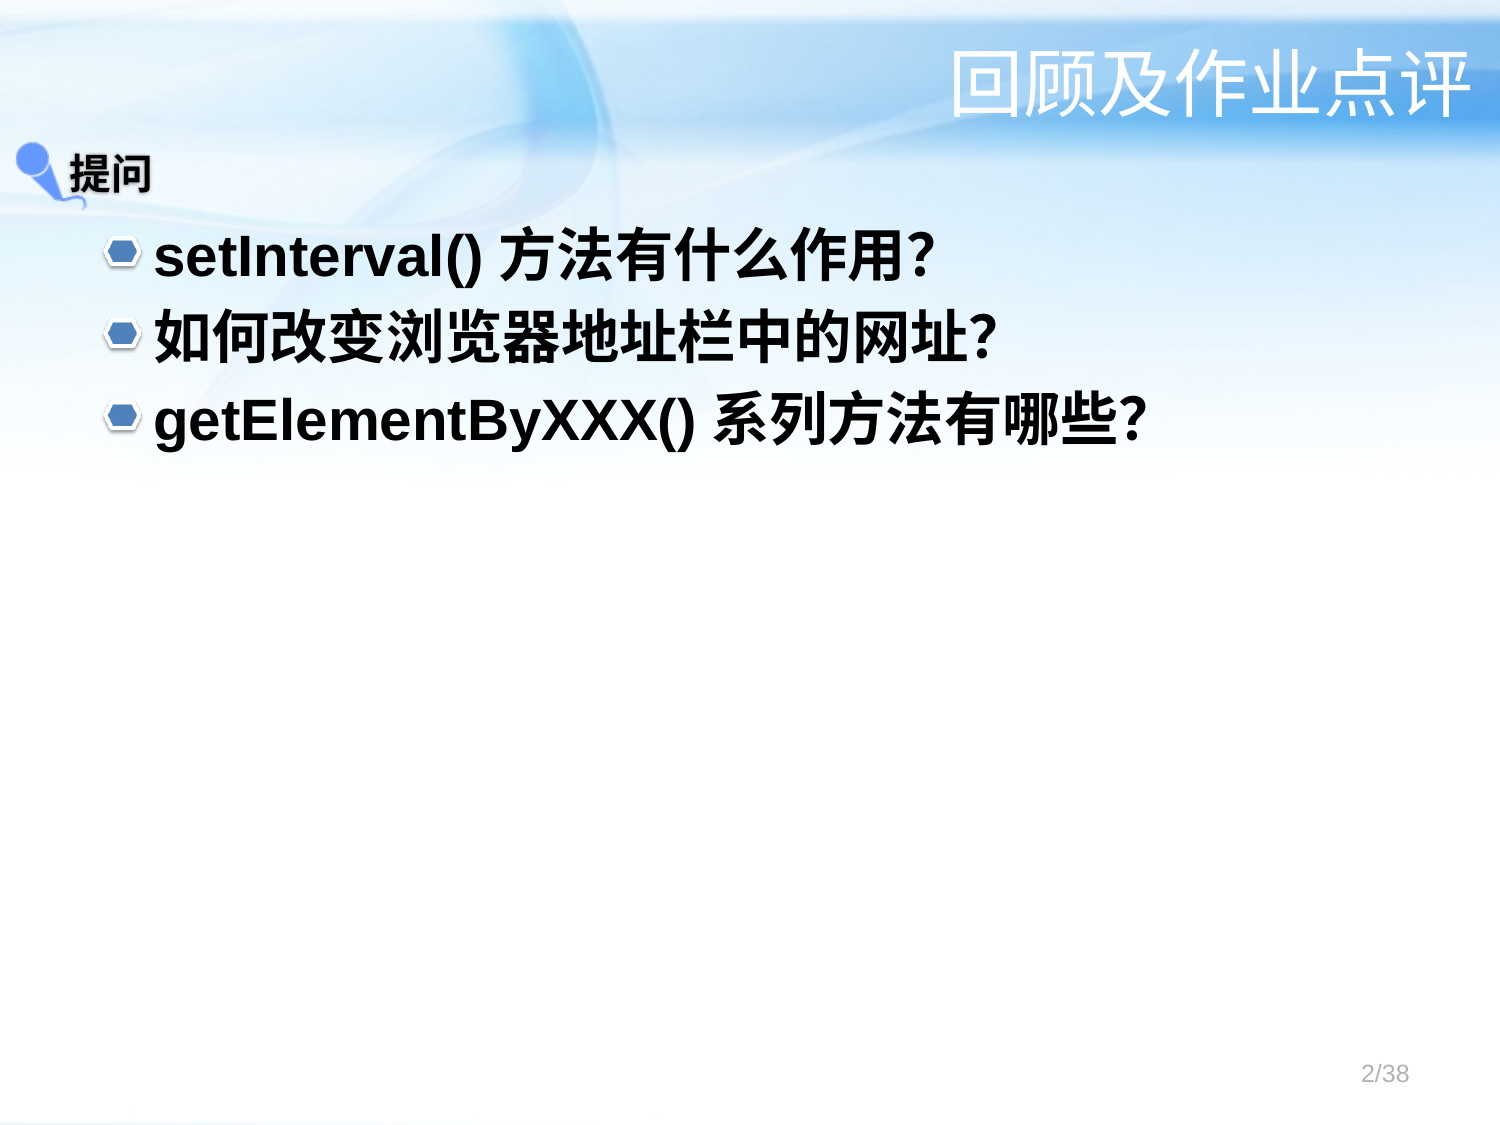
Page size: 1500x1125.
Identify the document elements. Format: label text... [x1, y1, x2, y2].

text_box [11, 140, 170, 212]
slide_number 2/38 [1074, 1042, 1425, 1103]
picture [0, 0, 1500, 1125]
list setInterval()方法有什么作用？ 如何改变浏览器地址栏中的网址？ getElementByXXX()系列方法有哪些？ [82, 210, 1432, 1020]
title 回顾及作业点评 [278, 35, 1489, 129]
